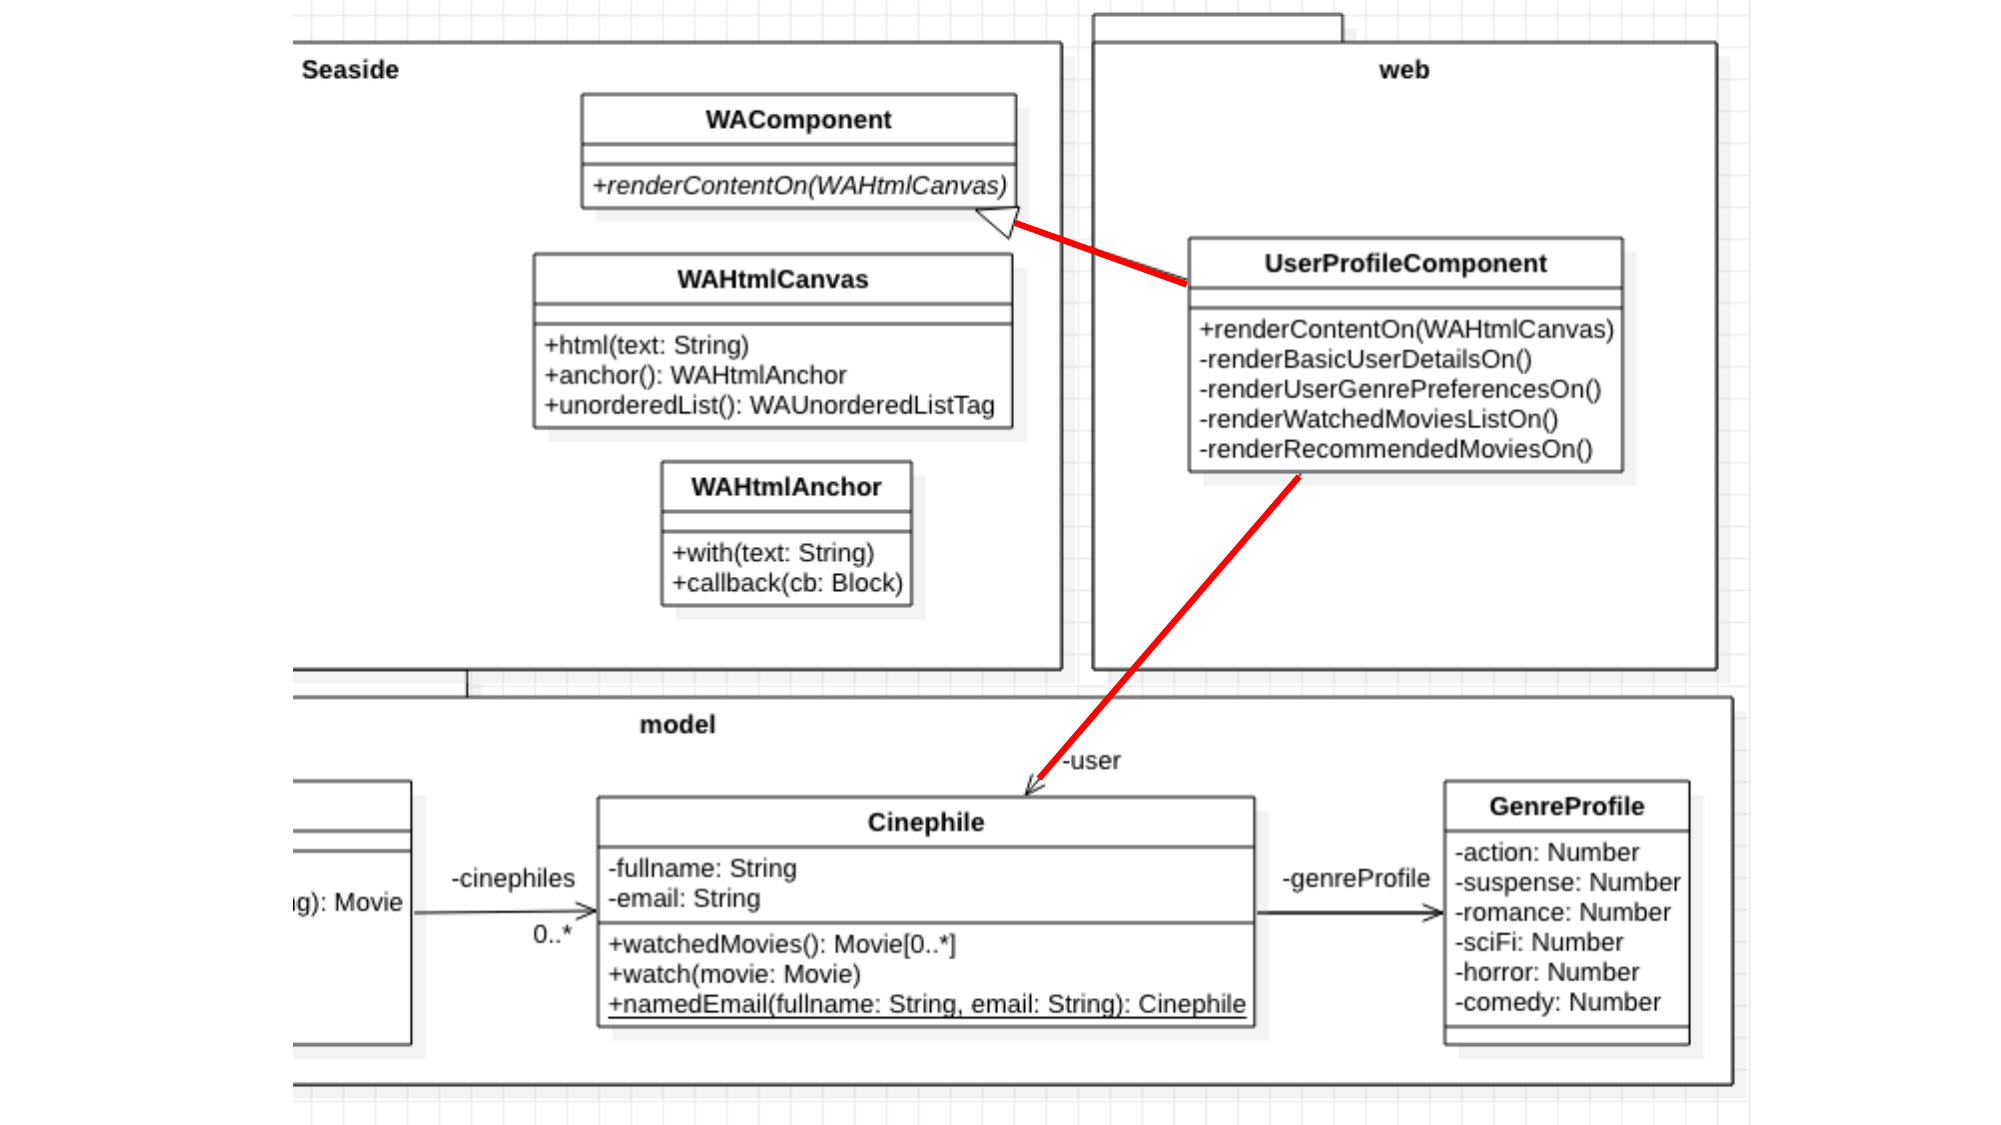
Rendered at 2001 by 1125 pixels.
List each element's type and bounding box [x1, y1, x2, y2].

picture [293, 0, 1751, 1125]
text_box [1014, 222, 1300, 779]
